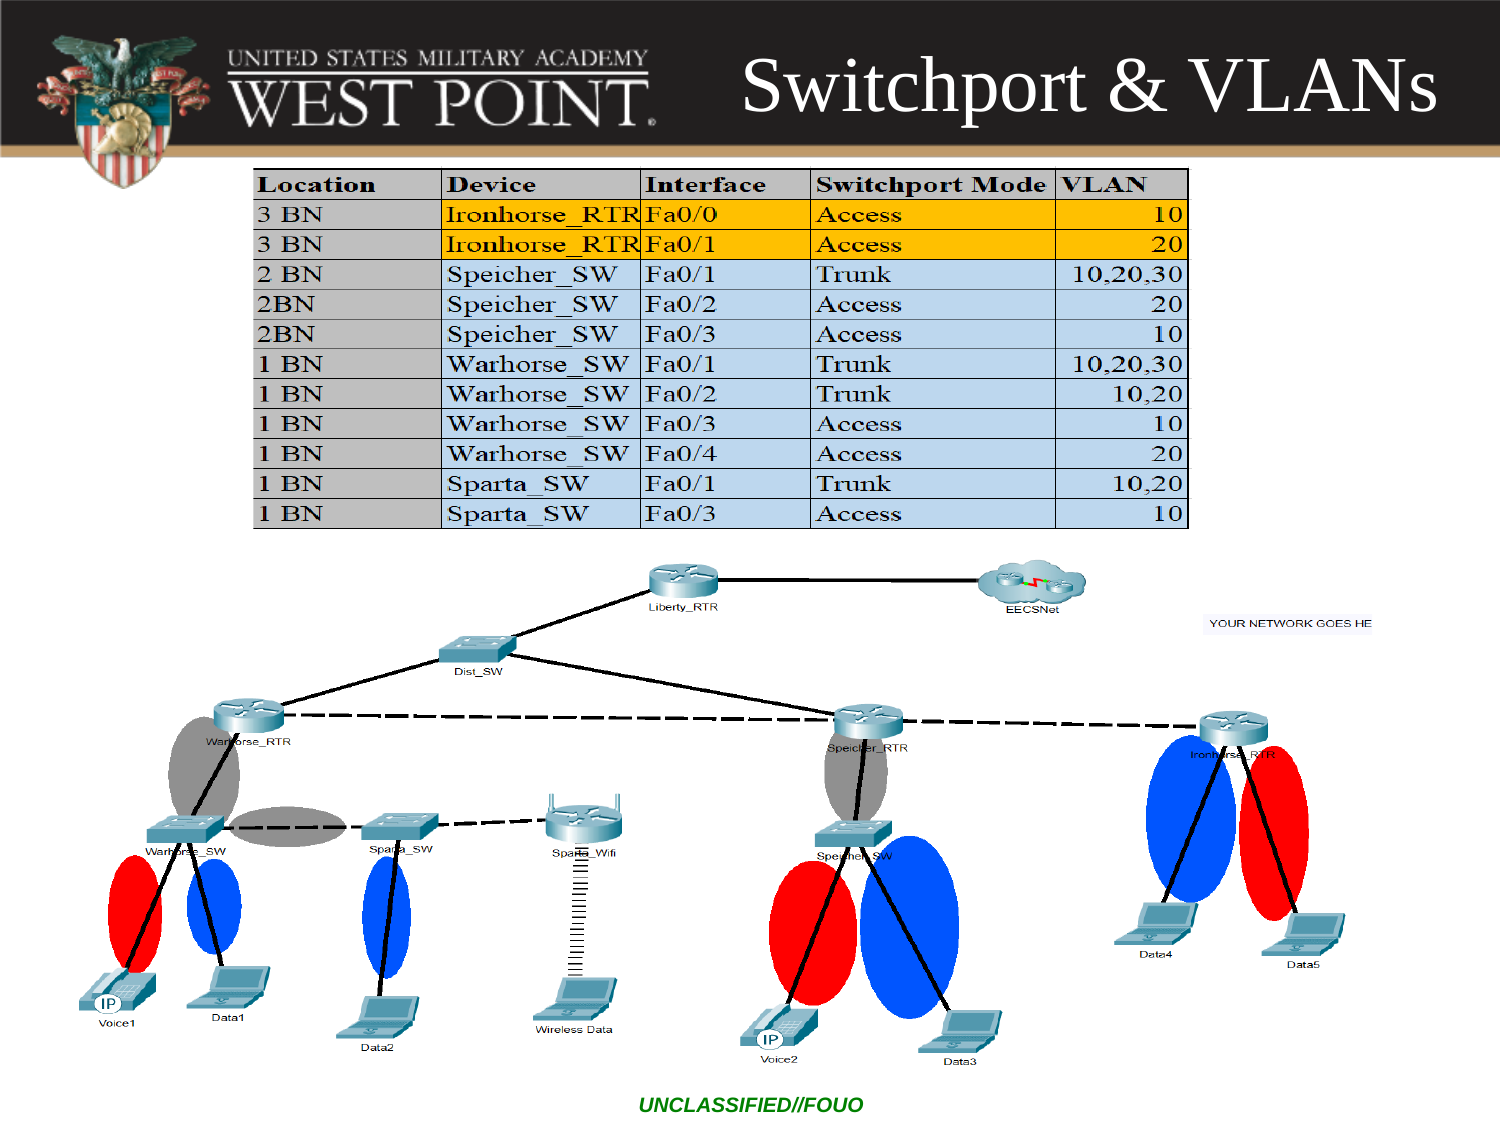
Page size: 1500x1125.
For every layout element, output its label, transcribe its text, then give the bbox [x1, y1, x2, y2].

picture [0, 0, 1500, 529]
list Switchport & VLANs [725, 24, 1463, 121]
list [77, 528, 1373, 1079]
